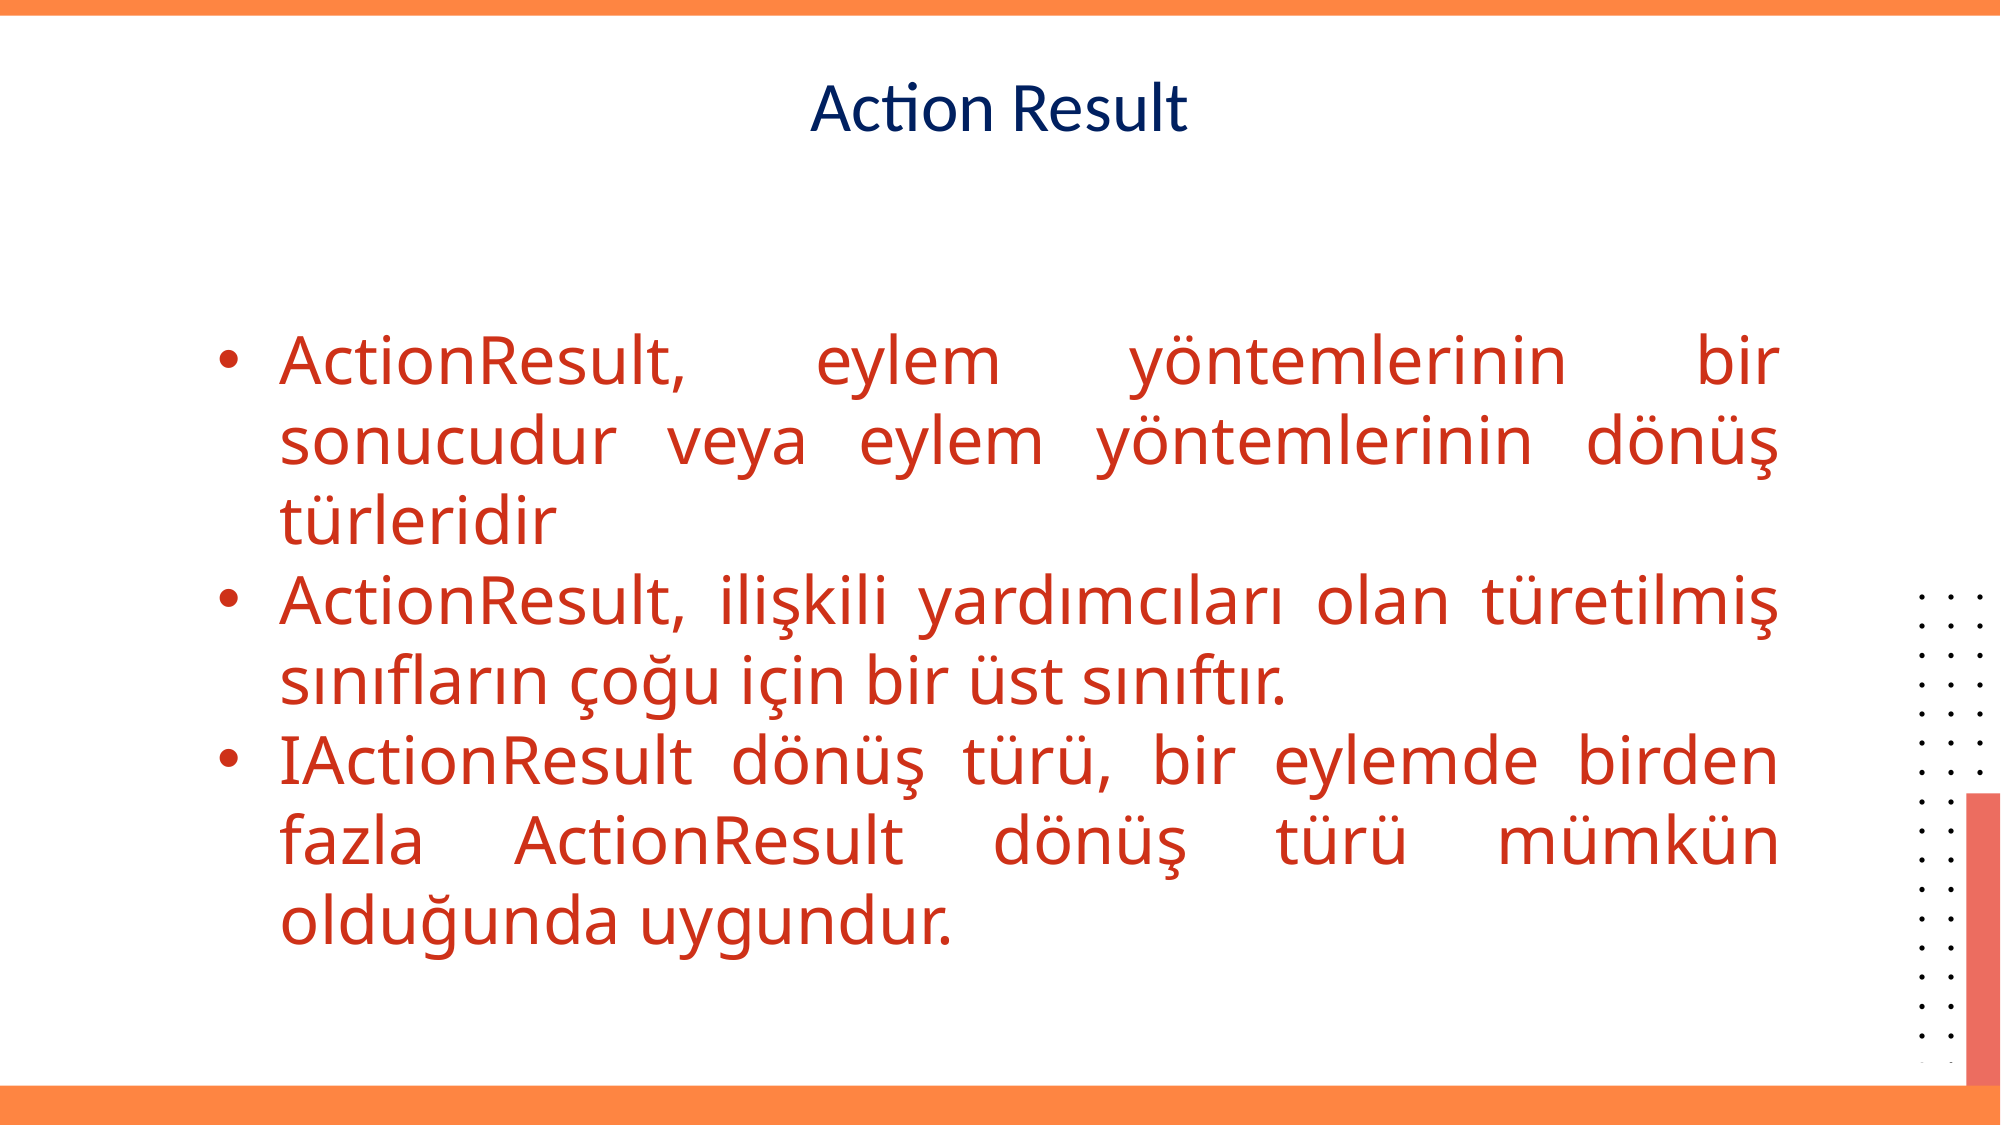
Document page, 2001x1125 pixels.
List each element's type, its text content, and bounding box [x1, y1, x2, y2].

picture [1907, 582, 1994, 1064]
list Action Result [0, 26, 2000, 153]
text_box ActionResult, eylem yöntemlerinin bir sonucudur veya eylem yöntemlerinin dönüş türleridir ActionResult, ilişkili yardımcıları olan türetilmiş sınıfların çoğu için bir üst sınıftır. IActionResult dönüş türü, bir eylemde birden fazla ActionResult dönüş türü mümkün olduğunda uygundur. [202, 310, 1798, 965]
